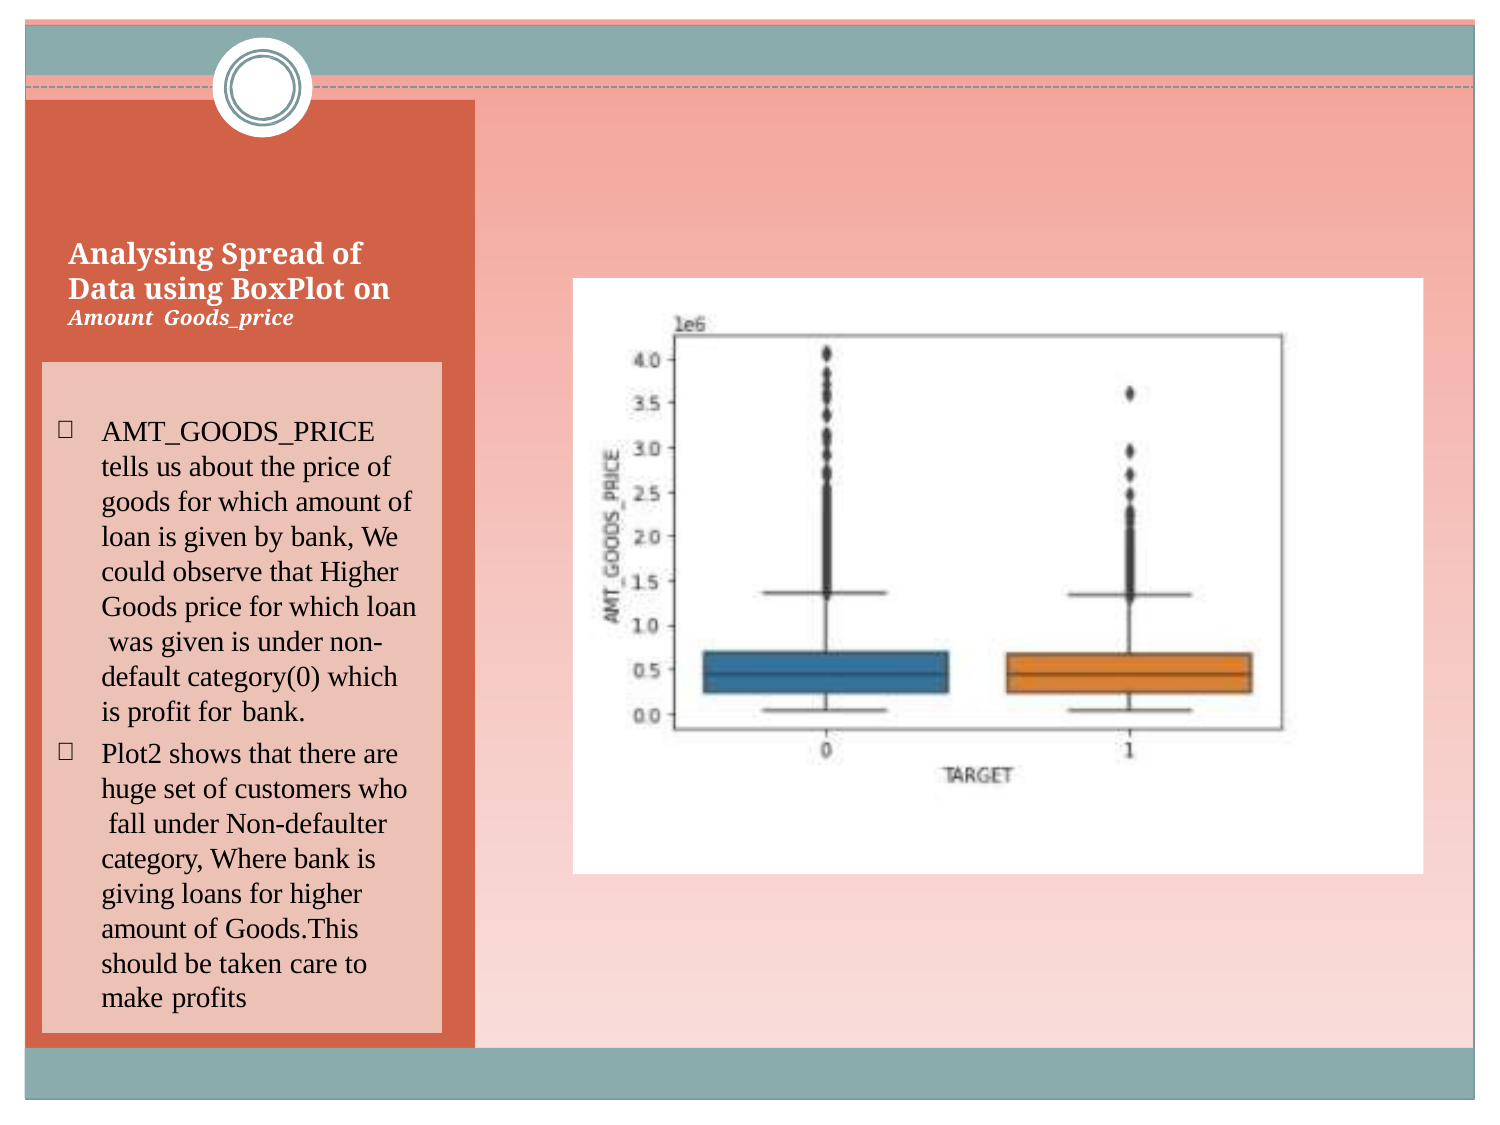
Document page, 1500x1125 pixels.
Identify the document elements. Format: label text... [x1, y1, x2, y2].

picture [25, 20, 1474, 24]
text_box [40, 360, 445, 1036]
text_box [572, 278, 1424, 874]
text_box Analysing Spread of Data using BoxPlot on Amount Goods_price [66, 233, 410, 330]
picture [312, 76, 1473, 1047]
picture [26, 76, 213, 99]
